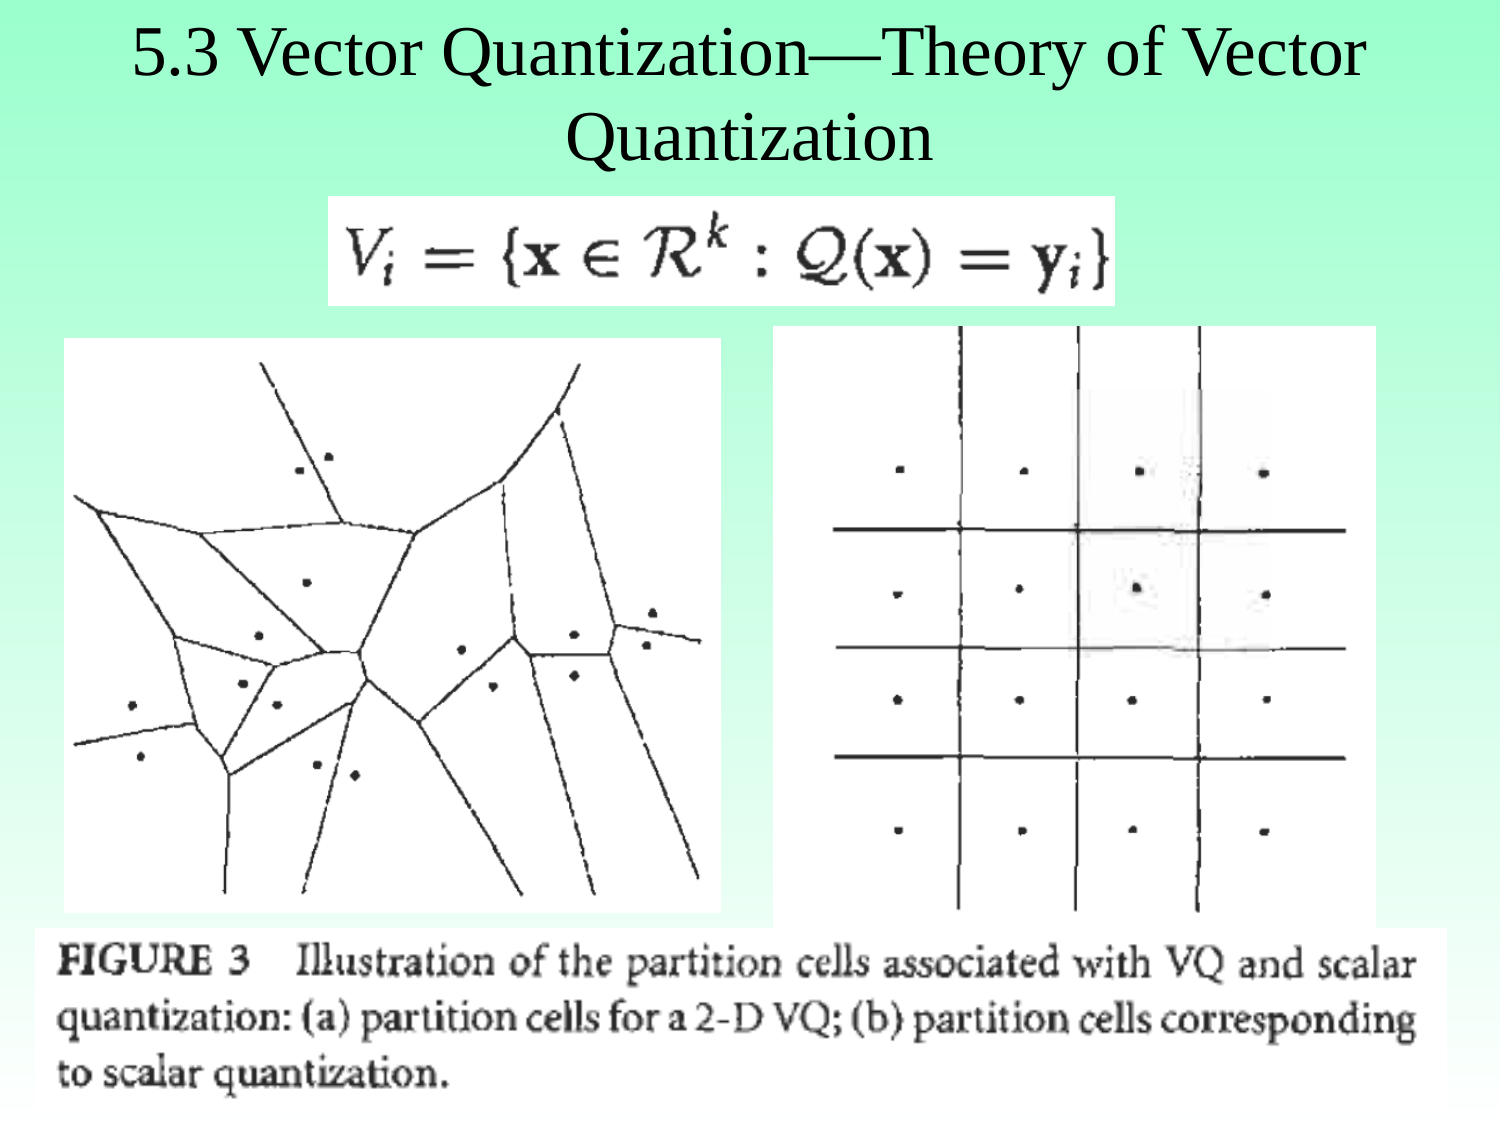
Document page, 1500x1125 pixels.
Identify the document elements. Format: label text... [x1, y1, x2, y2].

picture [64, 337, 721, 914]
title 5.3 Vector Quantization—Theory of Vector Quantization [75, 0, 1425, 183]
picture [35, 325, 1448, 1109]
picture [327, 195, 1115, 306]
